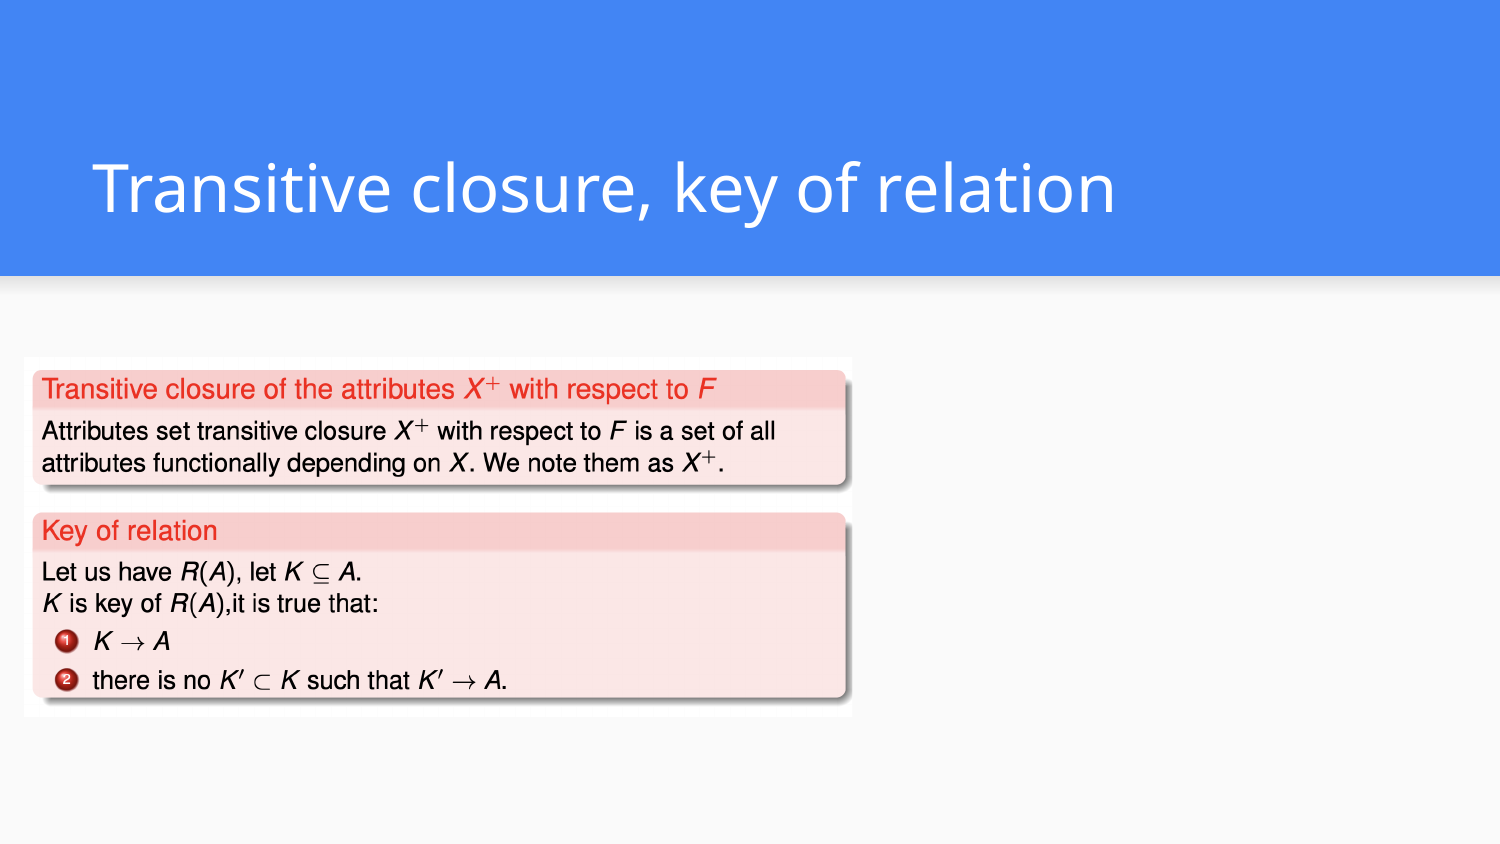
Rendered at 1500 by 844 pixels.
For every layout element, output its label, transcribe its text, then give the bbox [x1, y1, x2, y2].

title Transitive closure, key of relation [77, 121, 1427, 248]
picture [23, 357, 853, 717]
